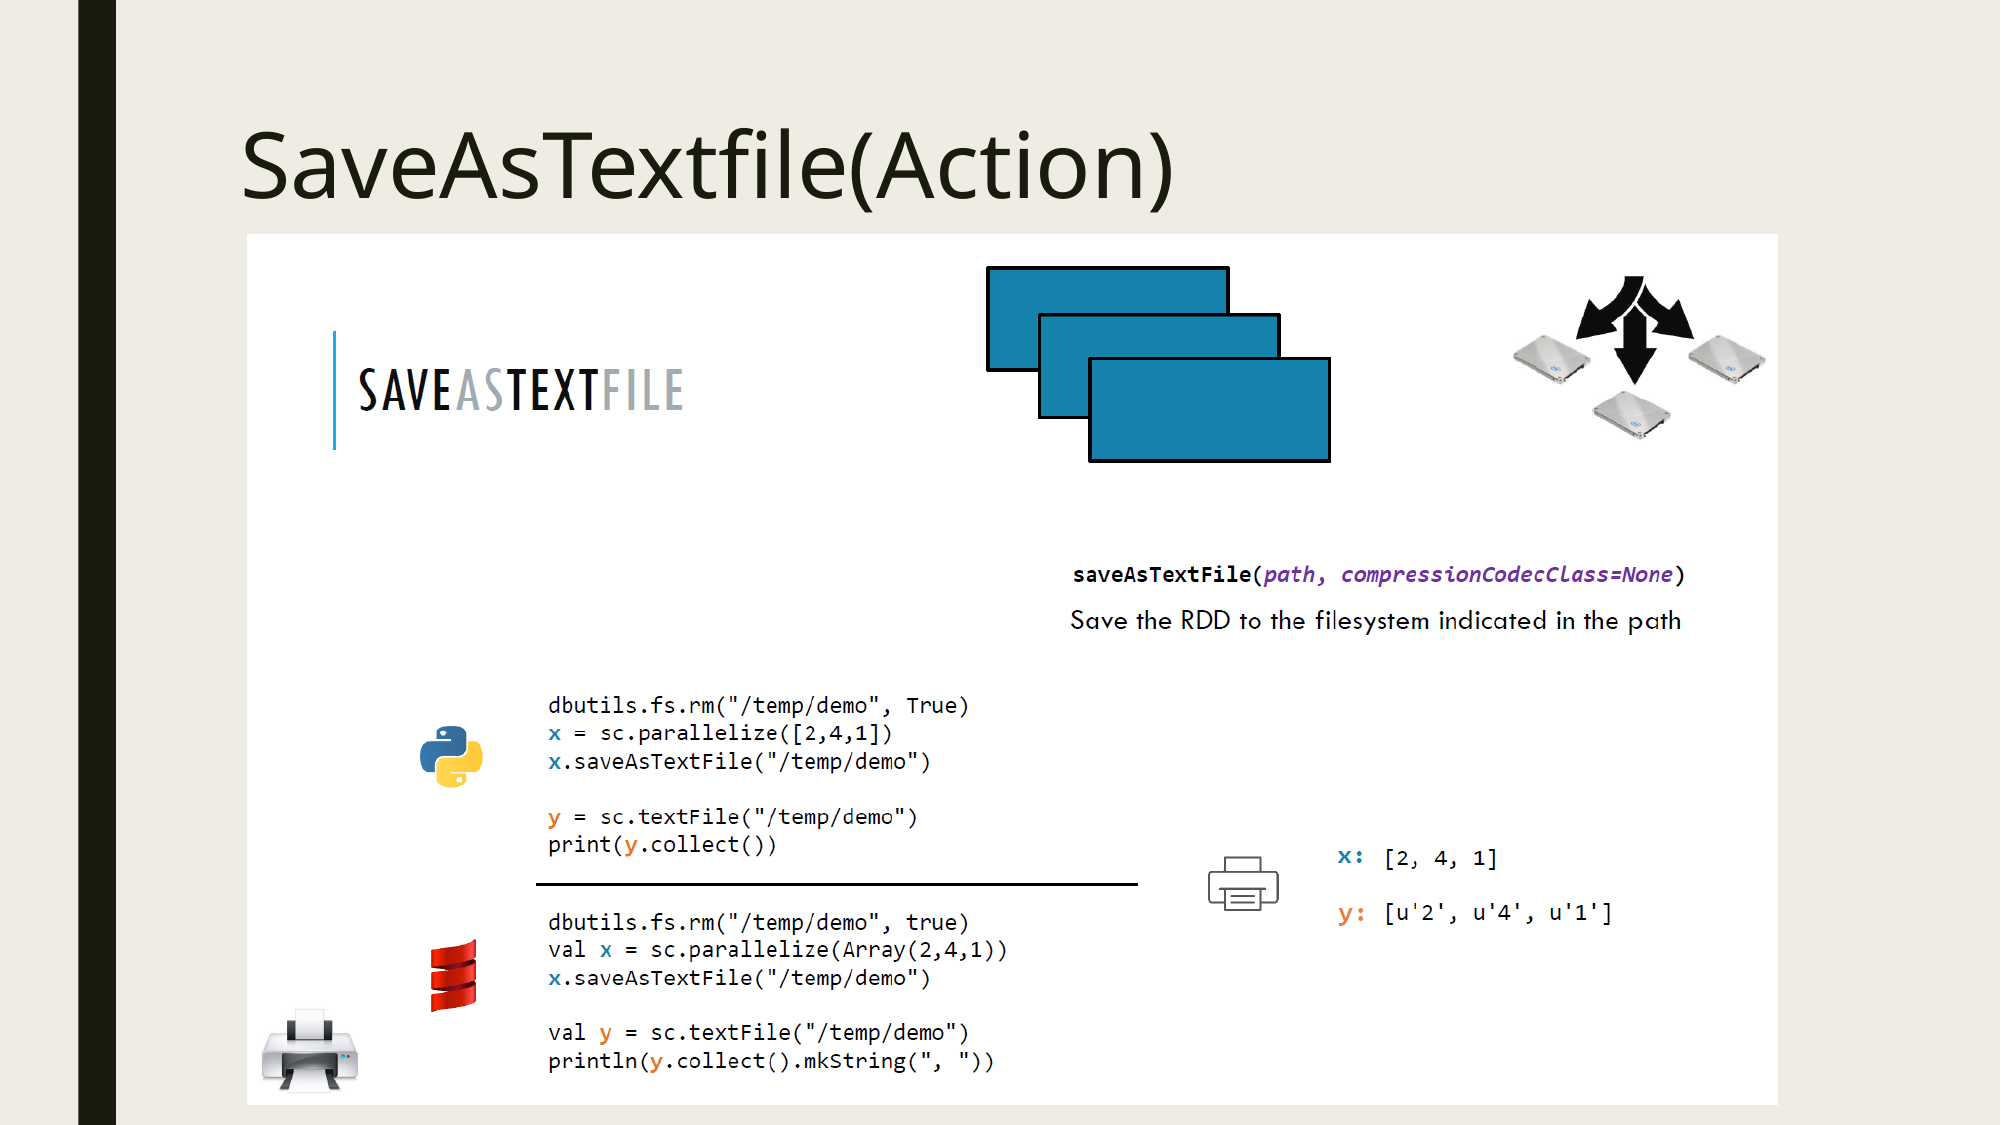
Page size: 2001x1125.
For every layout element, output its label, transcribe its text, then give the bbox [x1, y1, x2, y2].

title SaveAsTextfile(Action) [225, 112, 1800, 357]
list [247, 234, 1778, 1105]
